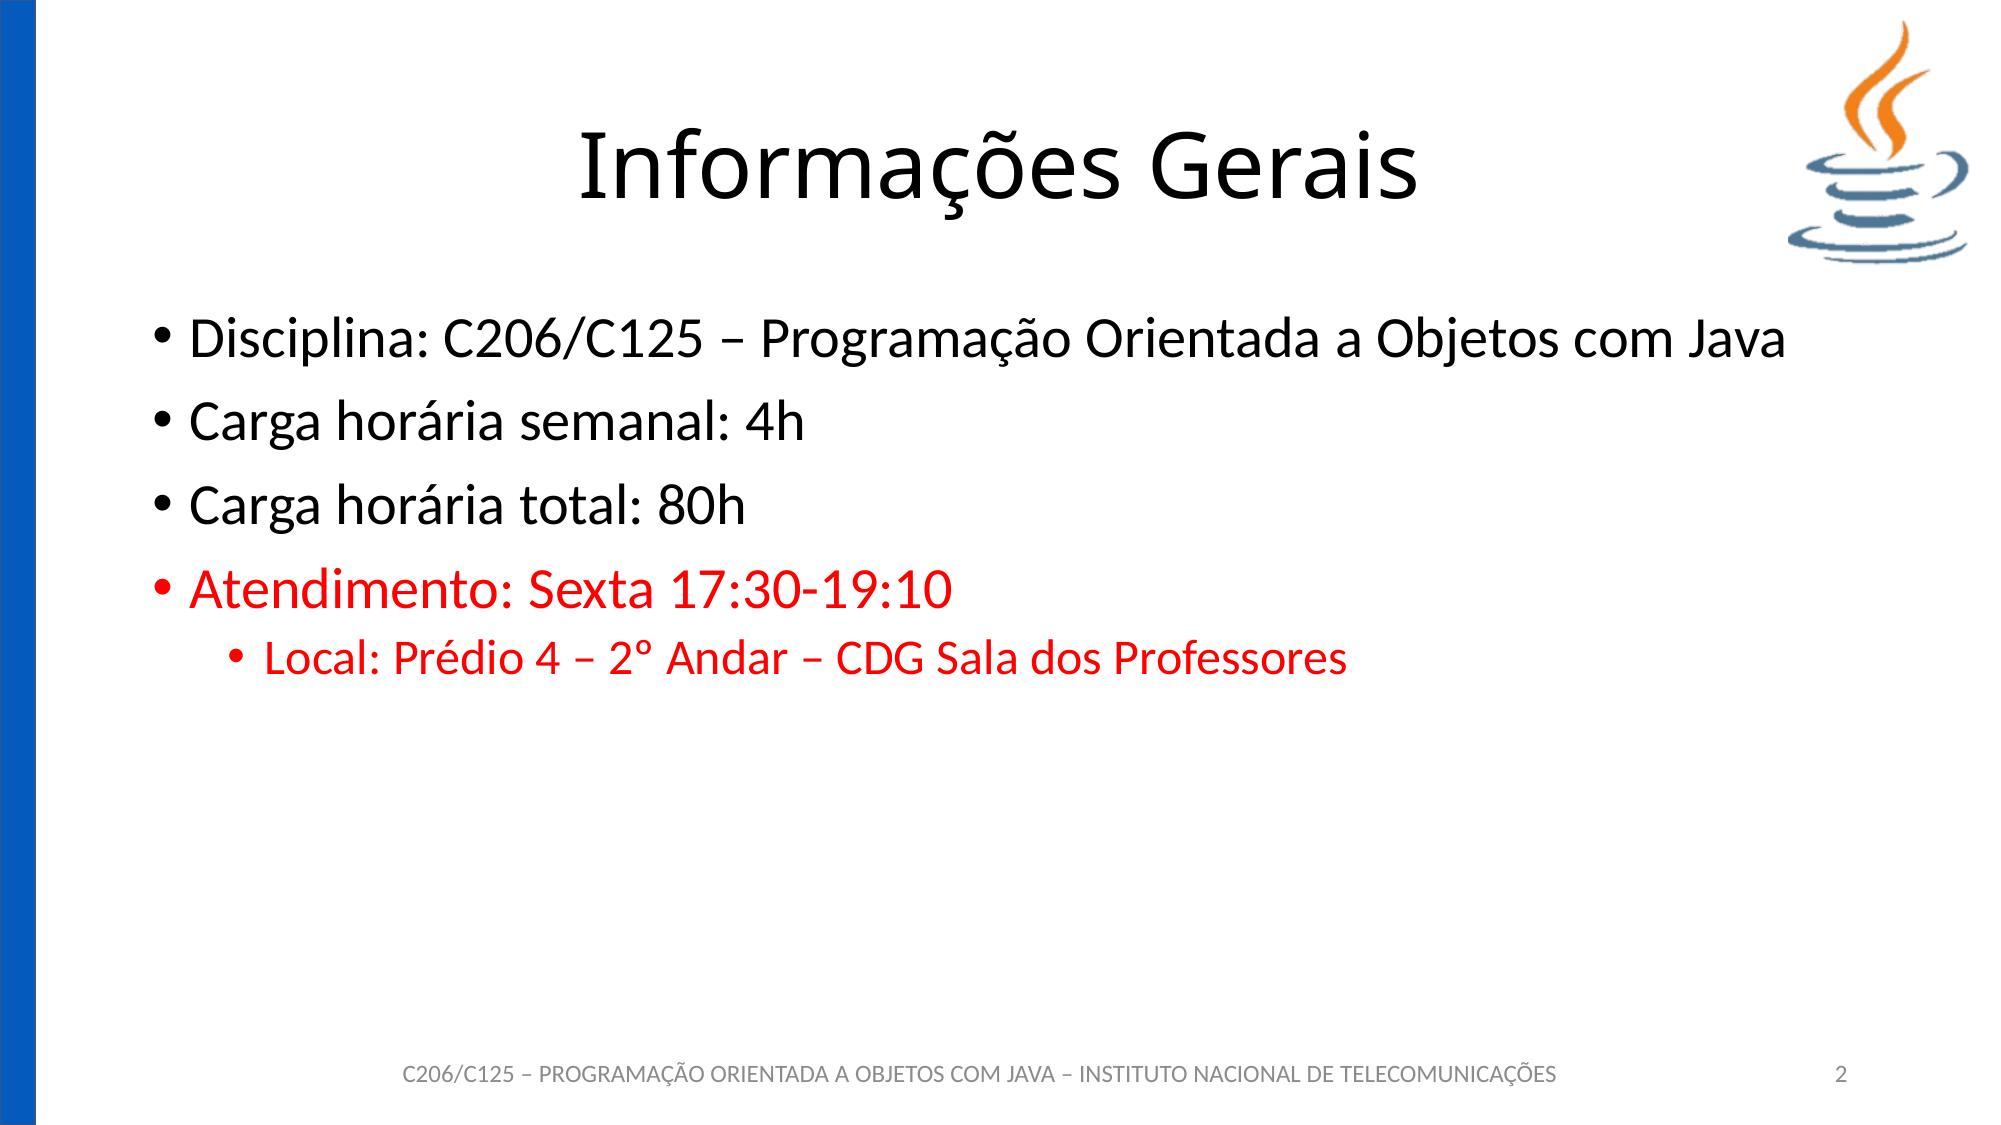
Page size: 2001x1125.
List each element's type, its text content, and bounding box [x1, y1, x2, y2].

title Informações Gerais [137, 59, 1863, 278]
footer C206/C125 – PROGRAMAÇÃO ORIENTADA A OBJETOS COM JAVA – INSTITUTO NACIONAL DE TELECOMUNICAÇÕES [251, 1042, 1710, 1103]
picture [1779, 15, 1982, 270]
slide_number 2 [1710, 1042, 1863, 1103]
list Disciplina: C206/C125 – Programação Orientada a Objetos com Java Carga horária semanal: 4h Carga horária total: 80h Atendimento: Sexta 17:30-19:10 Local: Prédio 4 – 2º Andar – CDG Sala dos Professores [137, 299, 1863, 1014]
text_box [0, 0, 36, 1125]
